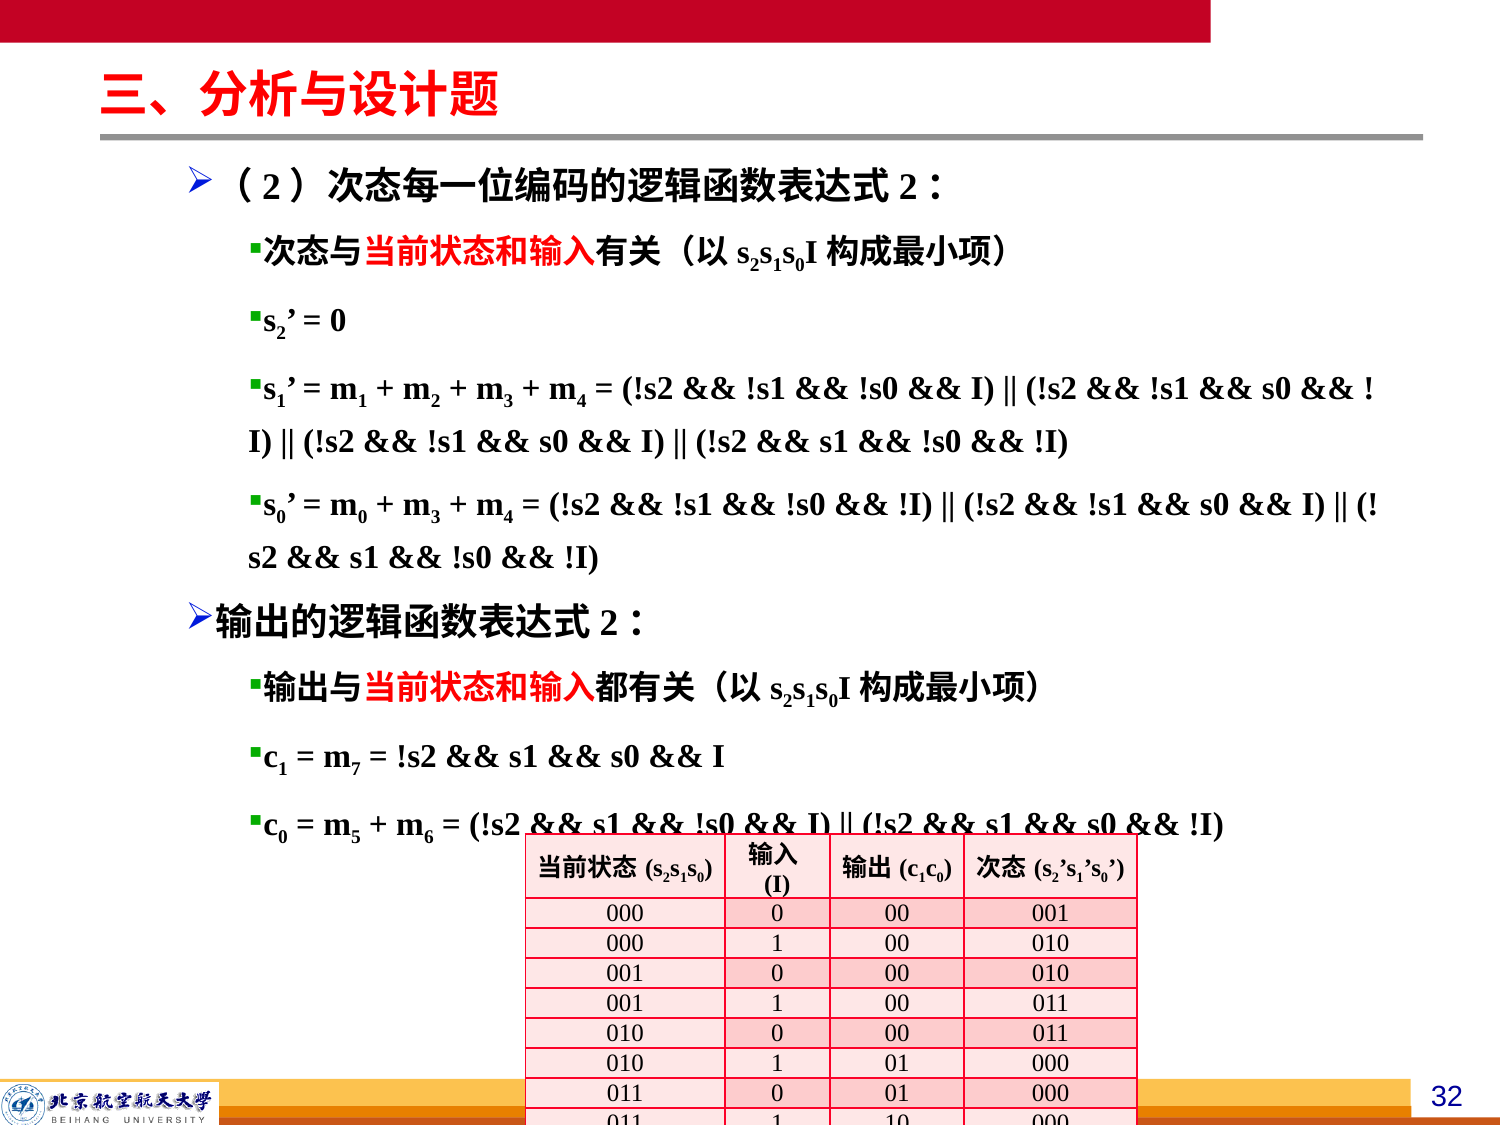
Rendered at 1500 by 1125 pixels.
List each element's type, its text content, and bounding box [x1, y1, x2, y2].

table_cell 010 [965, 959, 1136, 987]
table_header 次态(s2’s1’s0’) [965, 835, 1136, 897]
table_cell 00 [831, 899, 963, 927]
table_cell 001 [526, 959, 724, 987]
table_cell 1 [726, 1109, 829, 1125]
table_cell 000 [526, 929, 724, 957]
table_cell 1 [726, 929, 829, 957]
table_cell 0 [726, 1079, 829, 1107]
table_cell 010 [965, 929, 1136, 957]
table_cell 010 [526, 1049, 724, 1077]
table_cell 001 [526, 989, 724, 1017]
picture [0, 1082, 219, 1125]
table_header 当前状态(s2s1s0) [526, 835, 724, 897]
table_cell 00 [831, 1019, 963, 1047]
table_header 输入(I) [726, 835, 829, 897]
table_header 输出(c1c0) [831, 835, 963, 897]
table_cell 00 [831, 989, 963, 1017]
table_cell 1 [726, 989, 829, 1017]
table_cell 000 [965, 1049, 1136, 1077]
table_cell 000 [965, 1109, 1136, 1125]
table_cell 10 [831, 1109, 963, 1125]
table_cell 1 [726, 1049, 829, 1077]
list （2）次态每一位编码的逻辑函数表达式2： 次态与当前状态和输入有关（以s2s1s0I构成最小项） s2’ = 0 s1’ = m1 + m2 + m3 + m4 = (!s2 && !s1 && !s0 && I) || (!s2 && !s1 && s0 && !I) || (!s2 && !s1 && s0 && I) || (!s2 && s1 && !s0 && !I) s0’ = m0 + m3 + m4 = (!s2 && !s1 && !s0 && !I) || (!s2 && !s1 && s0 && I) || (!s2 && s1 && !s0 && !I) 输出的逻辑函数表达式2： 输出与当前状态和输入都有关（以s2s1s0I构成最小项） c1 = m7 = !s2 && s1 && s0 && I c0 = m5 + m6 = (!s2 && s1 && !s0 && I) || (!s2 && s1 && s0 && !I) [112, 148, 1400, 835]
table_cell 00 [831, 929, 963, 957]
table_cell 001 [965, 899, 1136, 927]
title 三、分析与设计题 [88, 66, 951, 128]
table_cell 011 [526, 1079, 724, 1107]
table_cell 010 [526, 1019, 724, 1047]
table_cell 000 [965, 1079, 1136, 1107]
table_cell 011 [526, 1109, 724, 1125]
table_cell 000 [526, 899, 724, 927]
table_cell 0 [726, 959, 829, 987]
table_cell 011 [965, 1019, 1136, 1047]
table_cell 01 [831, 1049, 963, 1077]
table_cell 0 [726, 1019, 829, 1047]
table_cell 011 [965, 989, 1136, 1017]
table_cell 00 [831, 959, 963, 987]
table_cell 0 [726, 899, 829, 927]
table_cell 01 [831, 1079, 963, 1107]
